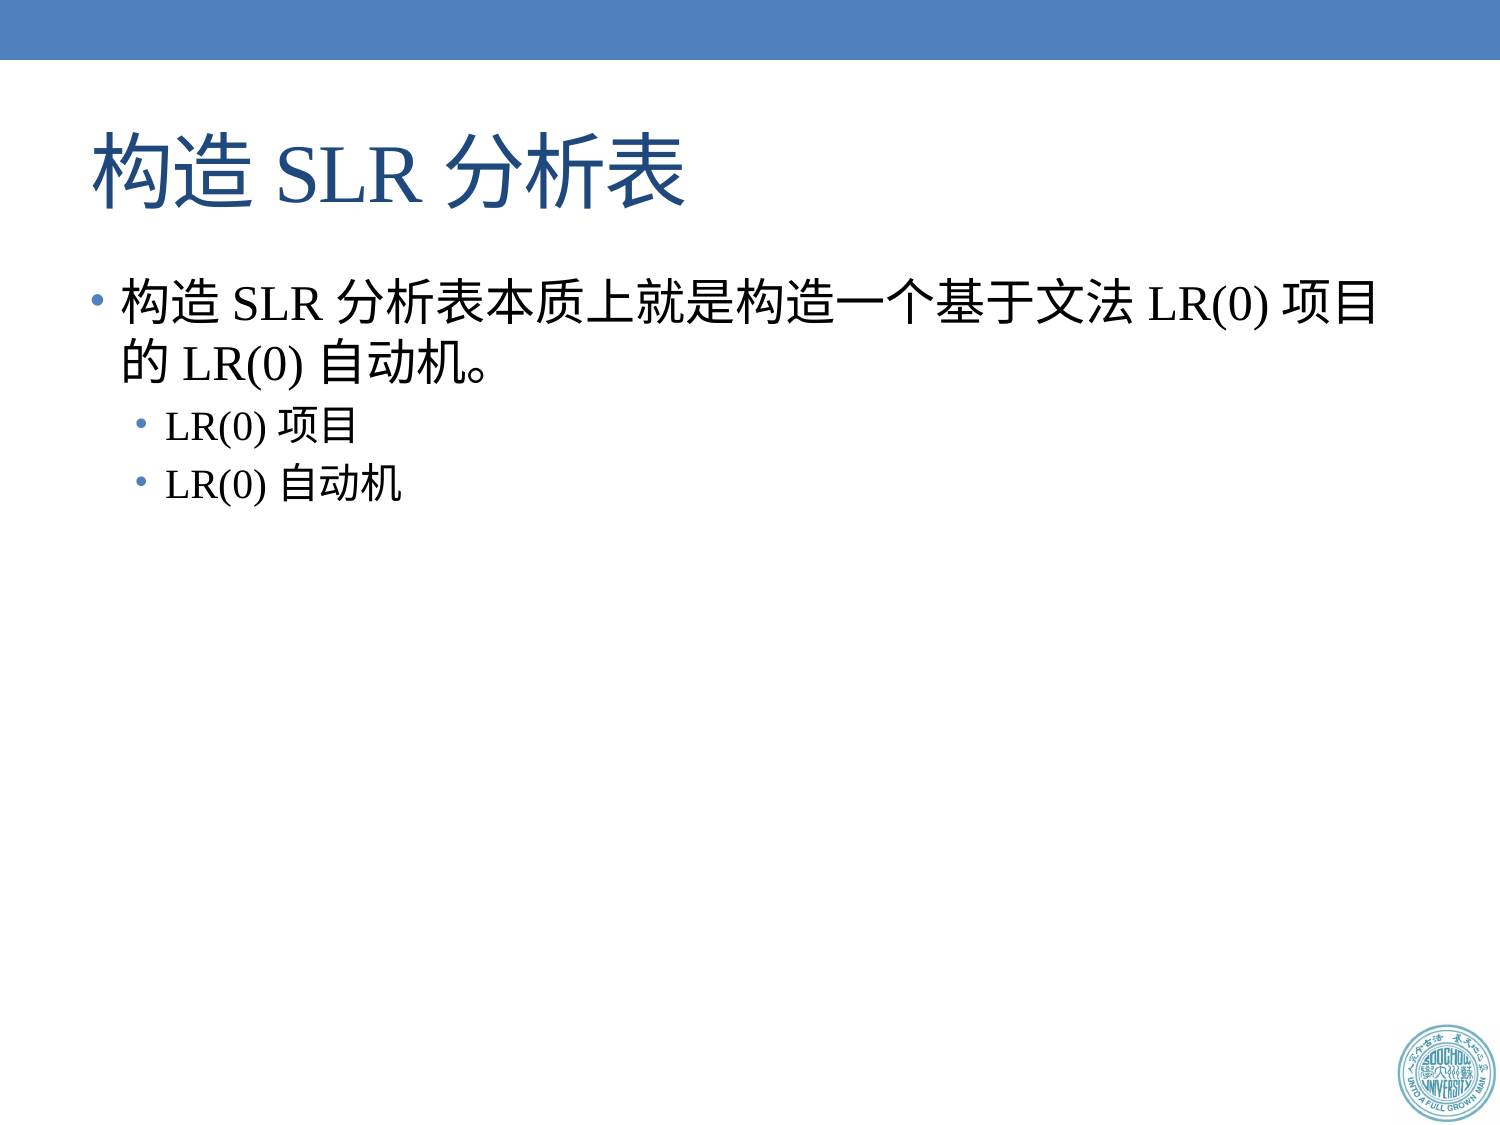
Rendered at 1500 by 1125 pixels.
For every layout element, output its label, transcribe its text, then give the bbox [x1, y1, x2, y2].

title 构造SLR分析表 [75, 87, 1425, 250]
list 构造SLR分析表本质上就是构造一个基于文法LR(0)项目的LR(0)自动机。 LR(0)项目 LR(0)自动机 [75, 262, 1425, 1063]
